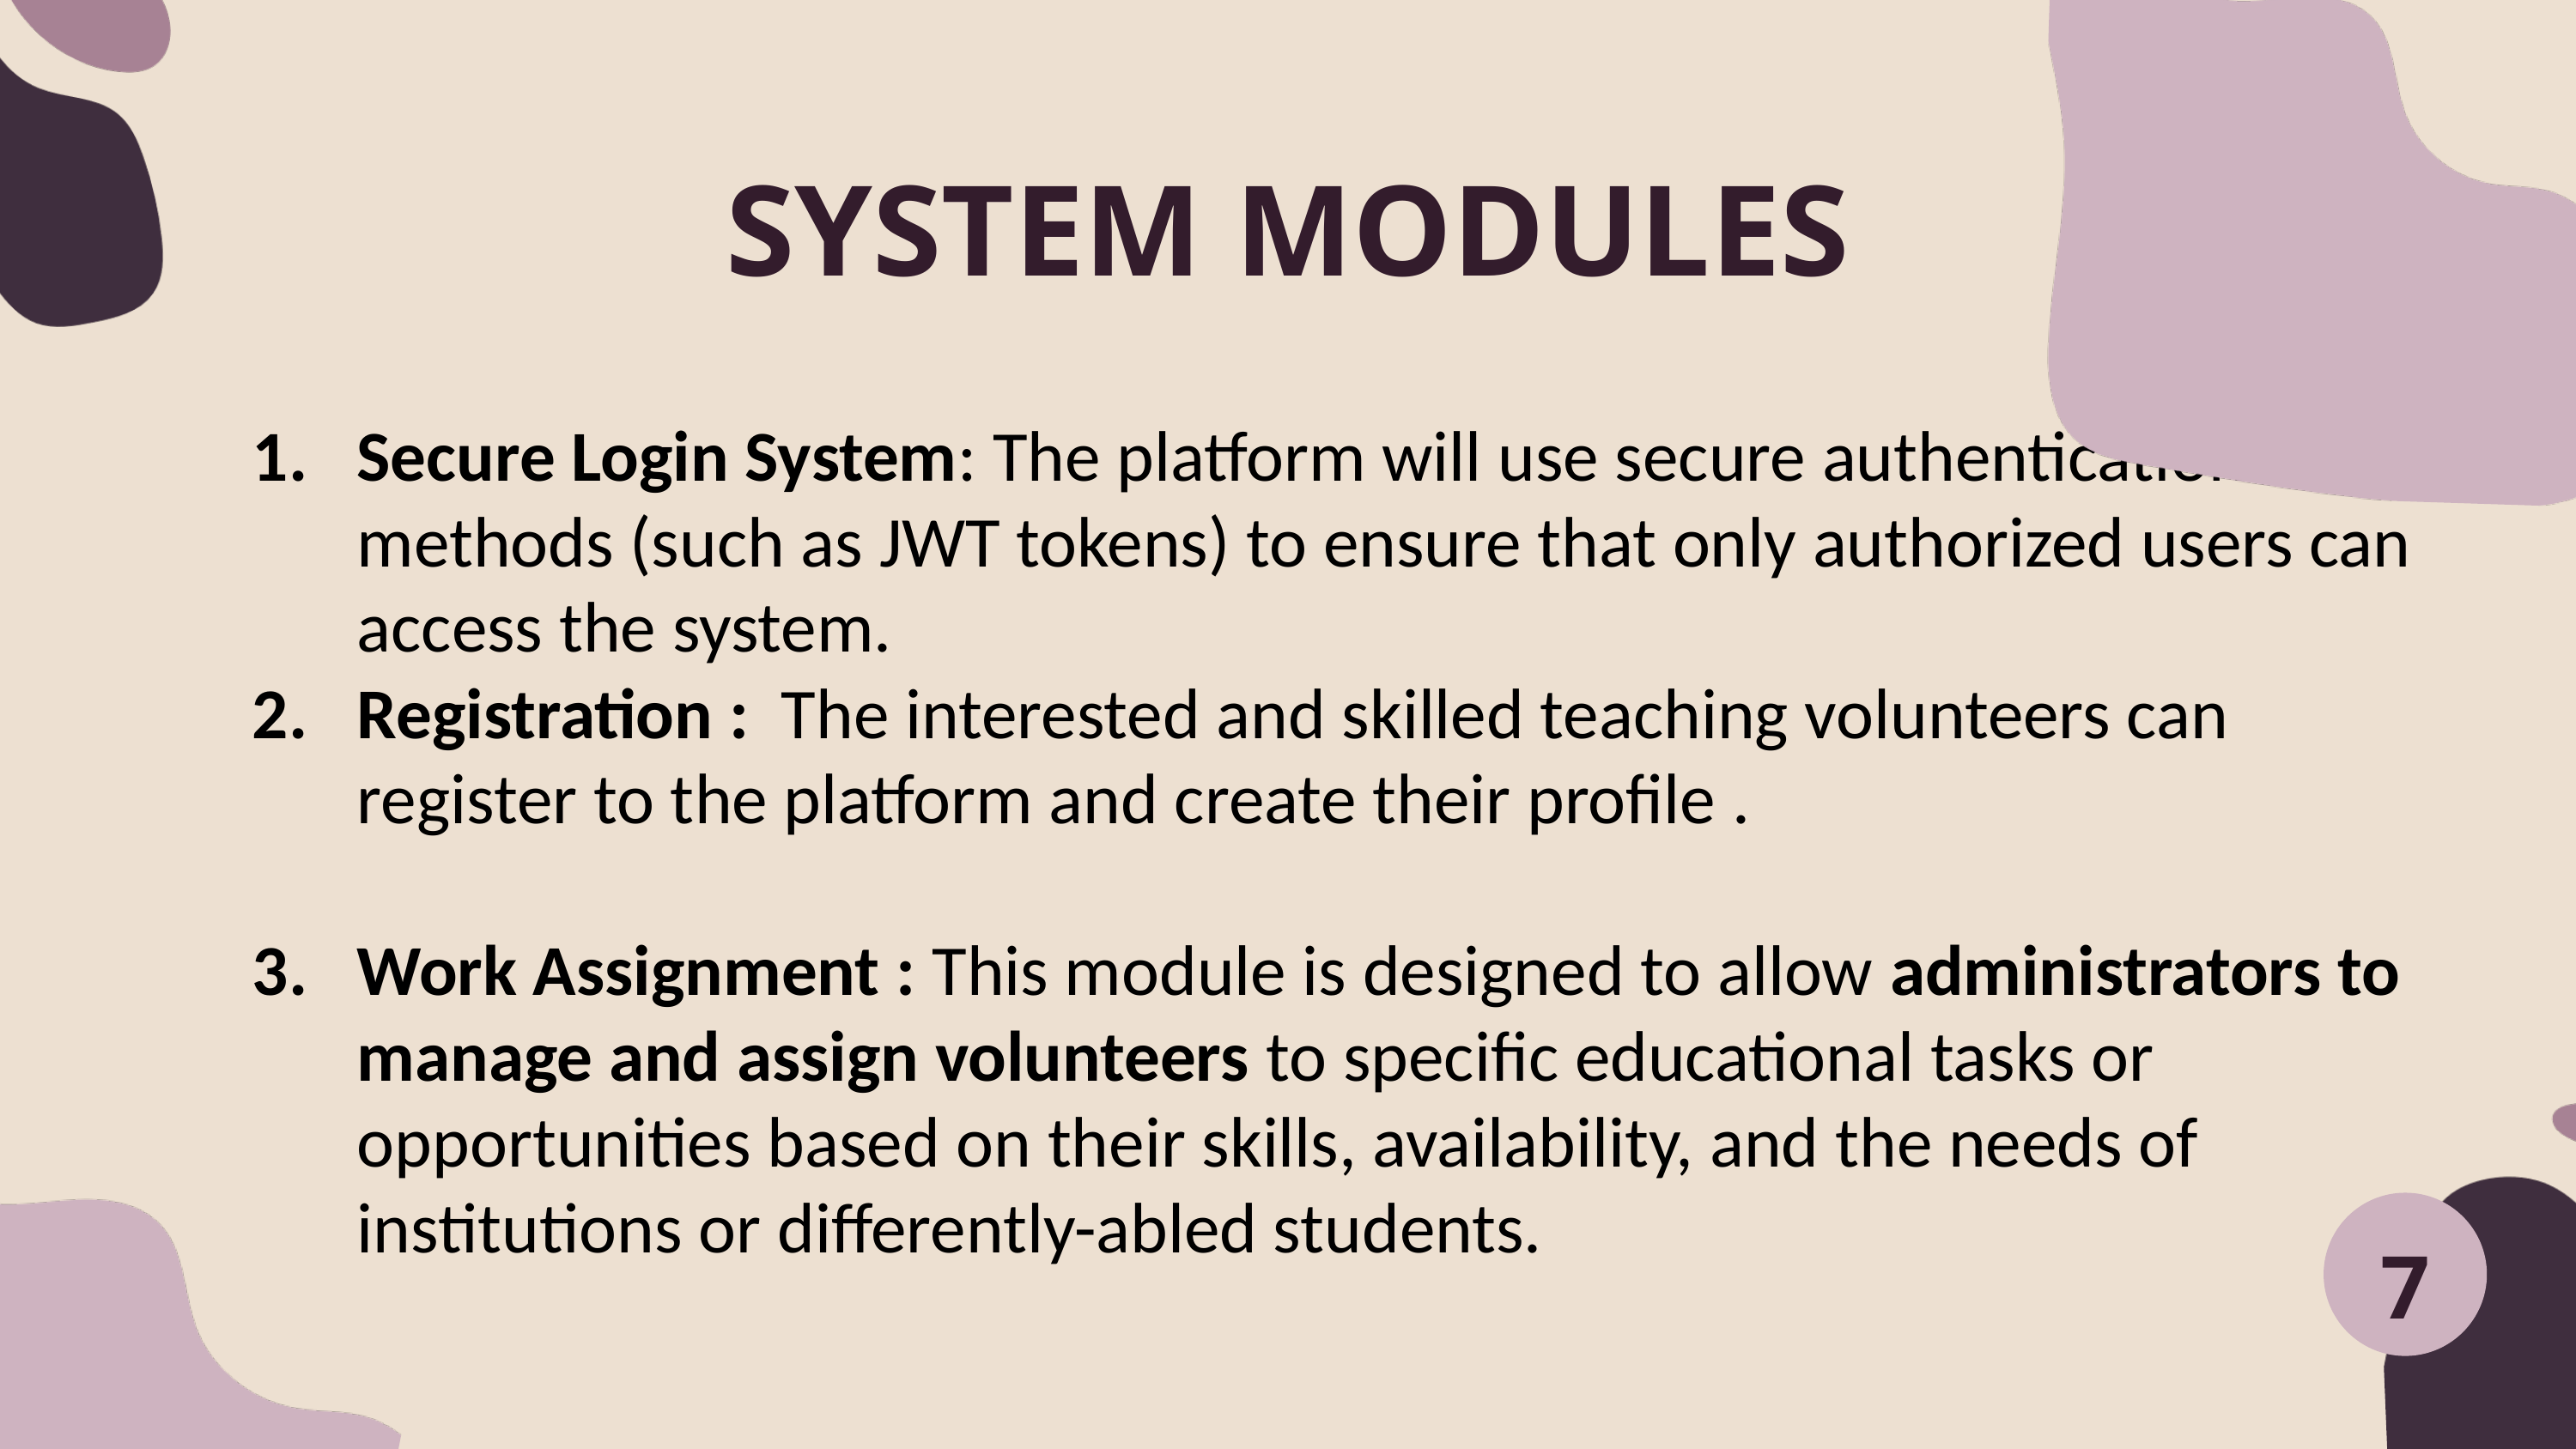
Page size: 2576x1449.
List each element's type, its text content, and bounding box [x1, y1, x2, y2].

text_box [2372, 1100, 2576, 1449]
text_box [2033, 0, 2576, 507]
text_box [2321, 1192, 2490, 1356]
text_box [0, 1002, 469, 1449]
text_box Secure Login System: The platform will use secure authentication methods (such as JWT tokens) to ensure that only authorized users can access the system. Registration : The interested and skilled teaching volunteers can register to the platform and create their profile . Work Assignment : This module is designed to allow administrators to manage and assign volunteers to specific educational tasks or opportunities based on their skills, availability, and the needs of institutions or differently-abled students. [252, 409, 2415, 1354]
text_box SYSTEM MODULES [359, 125, 2045, 301]
text_box [0, 0, 172, 330]
